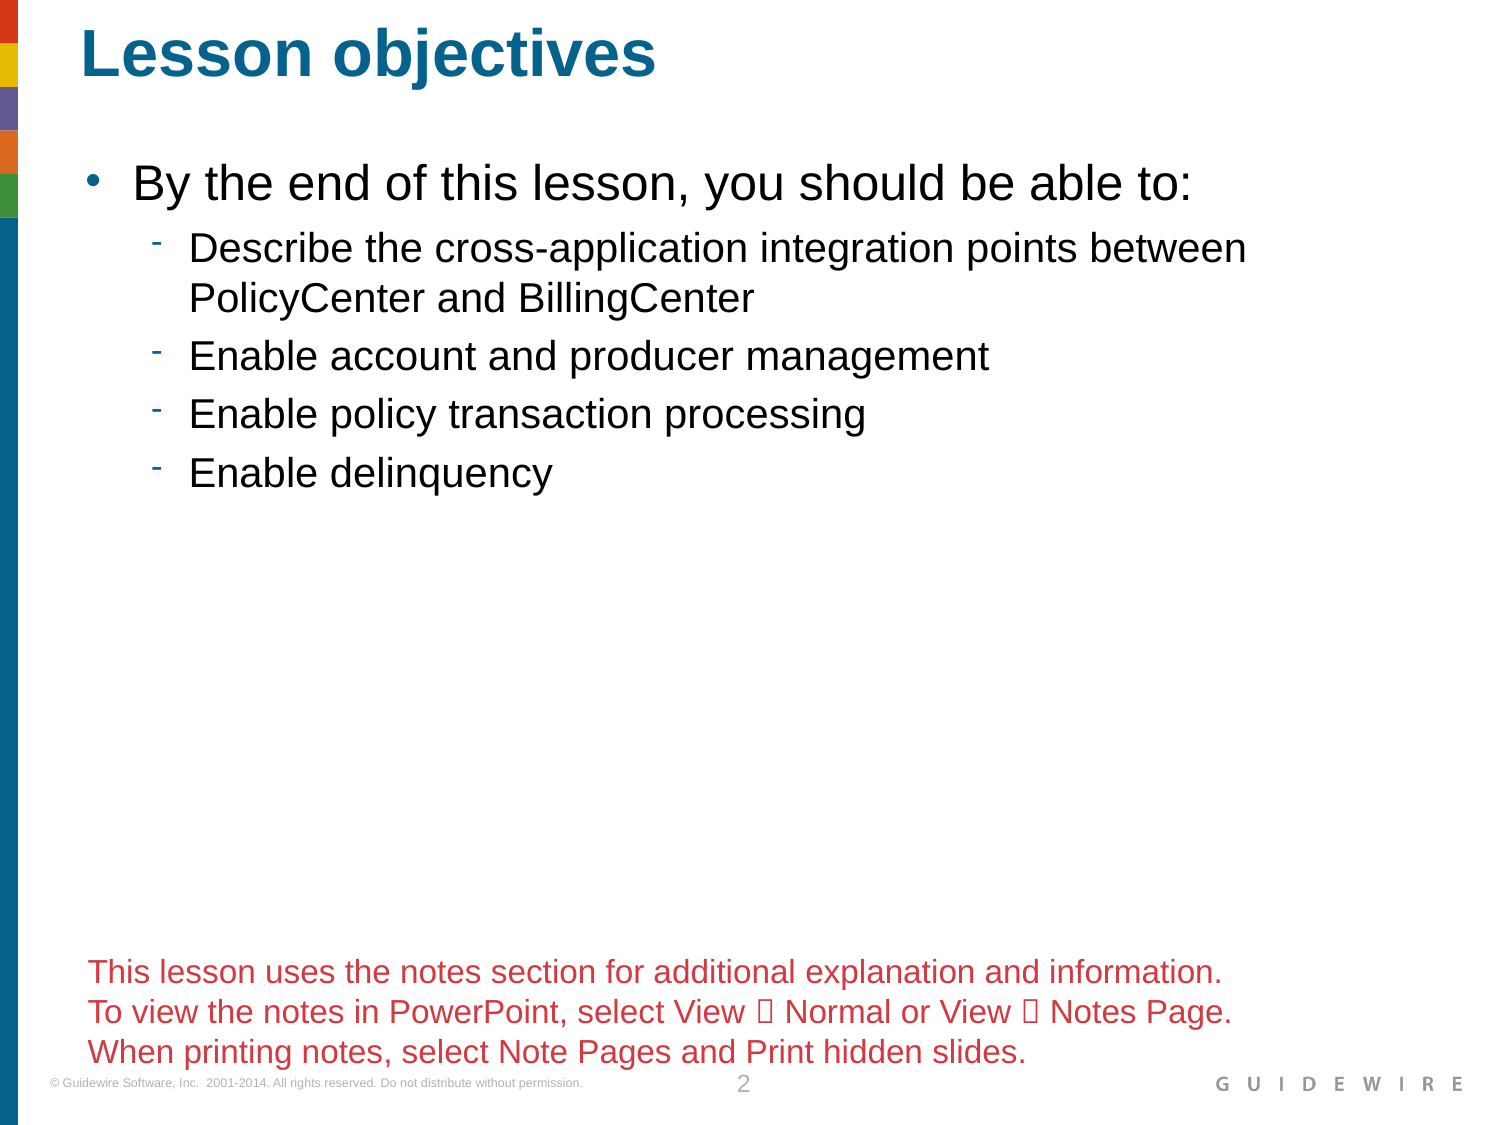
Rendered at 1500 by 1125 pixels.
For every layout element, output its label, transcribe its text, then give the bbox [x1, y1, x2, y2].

list Describe the cross-application integration points between PolicyCenter and BillingCenter Enable account and producer management Enable policy transaction processing Enable delinquency [85, 220, 1451, 933]
picture [1215, 1073, 1480, 1096]
